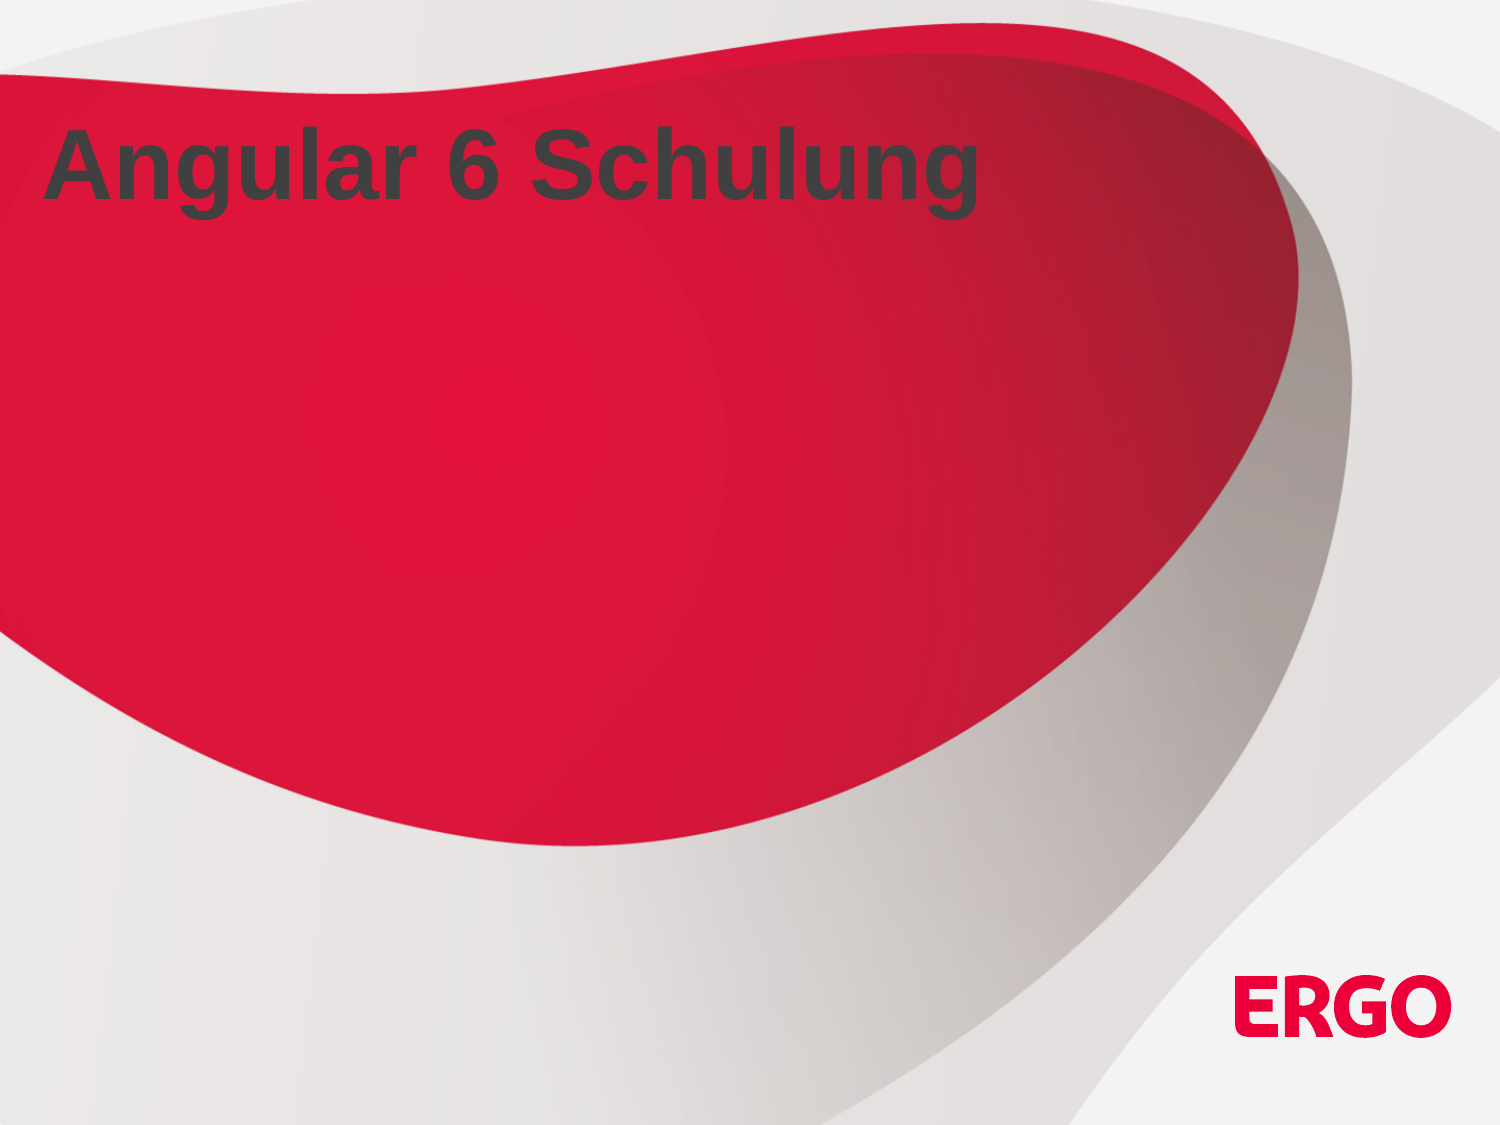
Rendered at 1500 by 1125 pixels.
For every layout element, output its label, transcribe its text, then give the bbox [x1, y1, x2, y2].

text_box Angular 6 Schulung [41, 99, 1460, 383]
picture [0, 0, 1500, 1125]
